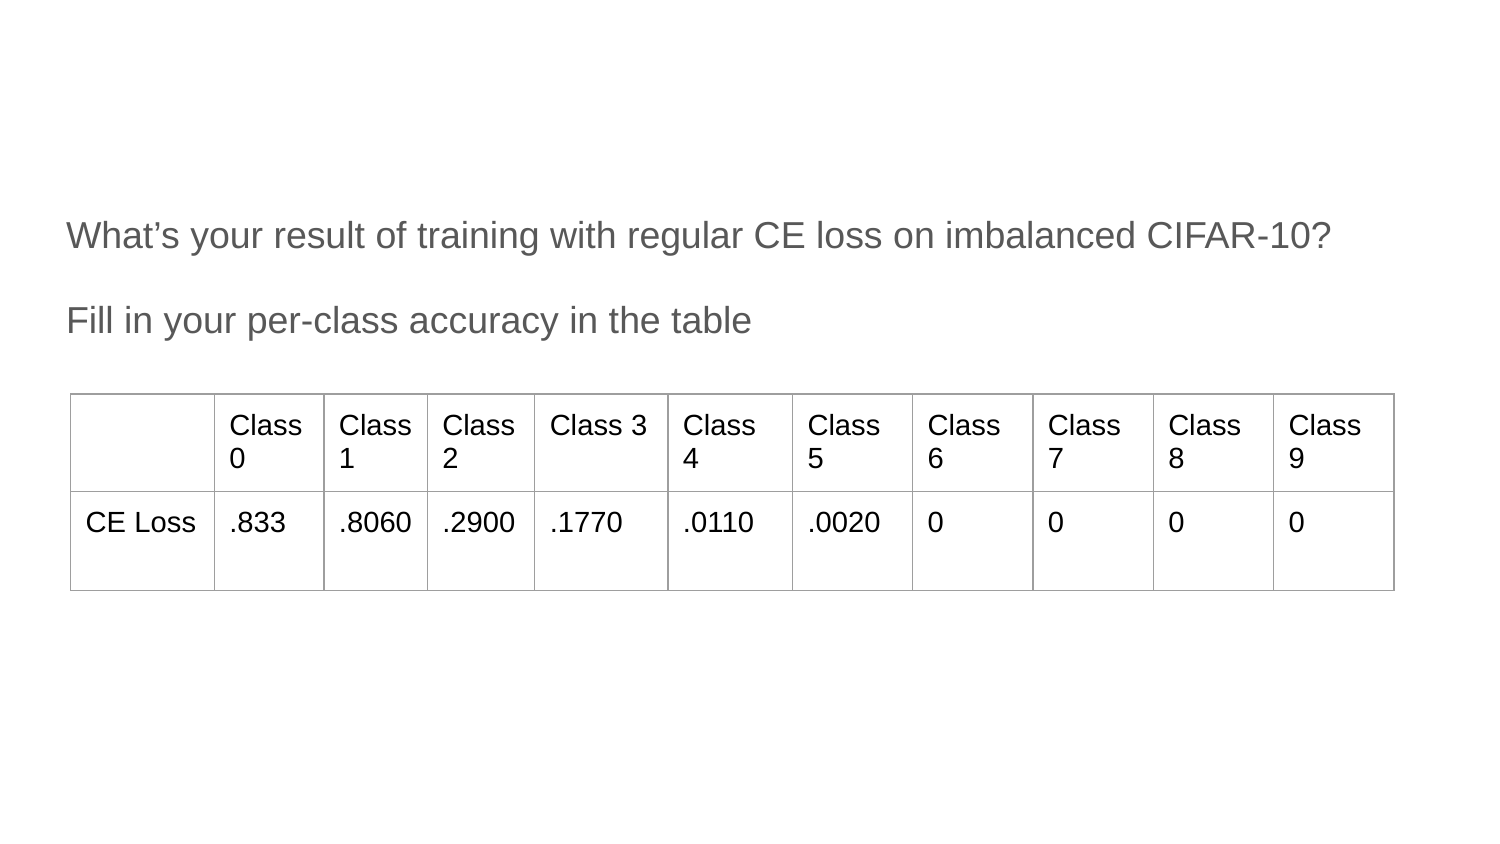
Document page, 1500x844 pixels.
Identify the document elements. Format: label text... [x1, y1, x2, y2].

table_cell .0020 [793, 492, 912, 590]
table_header Class 2 [428, 395, 534, 491]
table_header Class 9 [1274, 395, 1393, 491]
table_header Class 4 [669, 395, 792, 491]
table_header Class 1 [325, 395, 427, 491]
table_cell .1770 [535, 492, 667, 590]
table_cell .2900 [428, 492, 534, 590]
table_cell CE Loss [71, 492, 214, 590]
table_header Class 3 [535, 395, 667, 491]
table_header Class 0 [215, 395, 323, 491]
table_header Class 7 [1034, 395, 1153, 491]
table_header Class 5 [793, 395, 912, 491]
table_cell 0 [1034, 492, 1153, 590]
table_cell .833 [215, 492, 323, 590]
table_cell 0 [1154, 492, 1273, 590]
table_cell 0 [913, 492, 1032, 590]
list What’s your result of training with regular CE loss on imbalanced CIFAR-10? Fill in your per-class accuracy in the table [50, 188, 1450, 750]
table_cell .0110 [669, 492, 792, 590]
table_header Class 8 [1154, 395, 1273, 491]
table_cell .8060 [325, 492, 427, 590]
table_cell 0 [1274, 492, 1393, 590]
table_header [71, 395, 214, 491]
table_header Class 6 [913, 395, 1032, 491]
